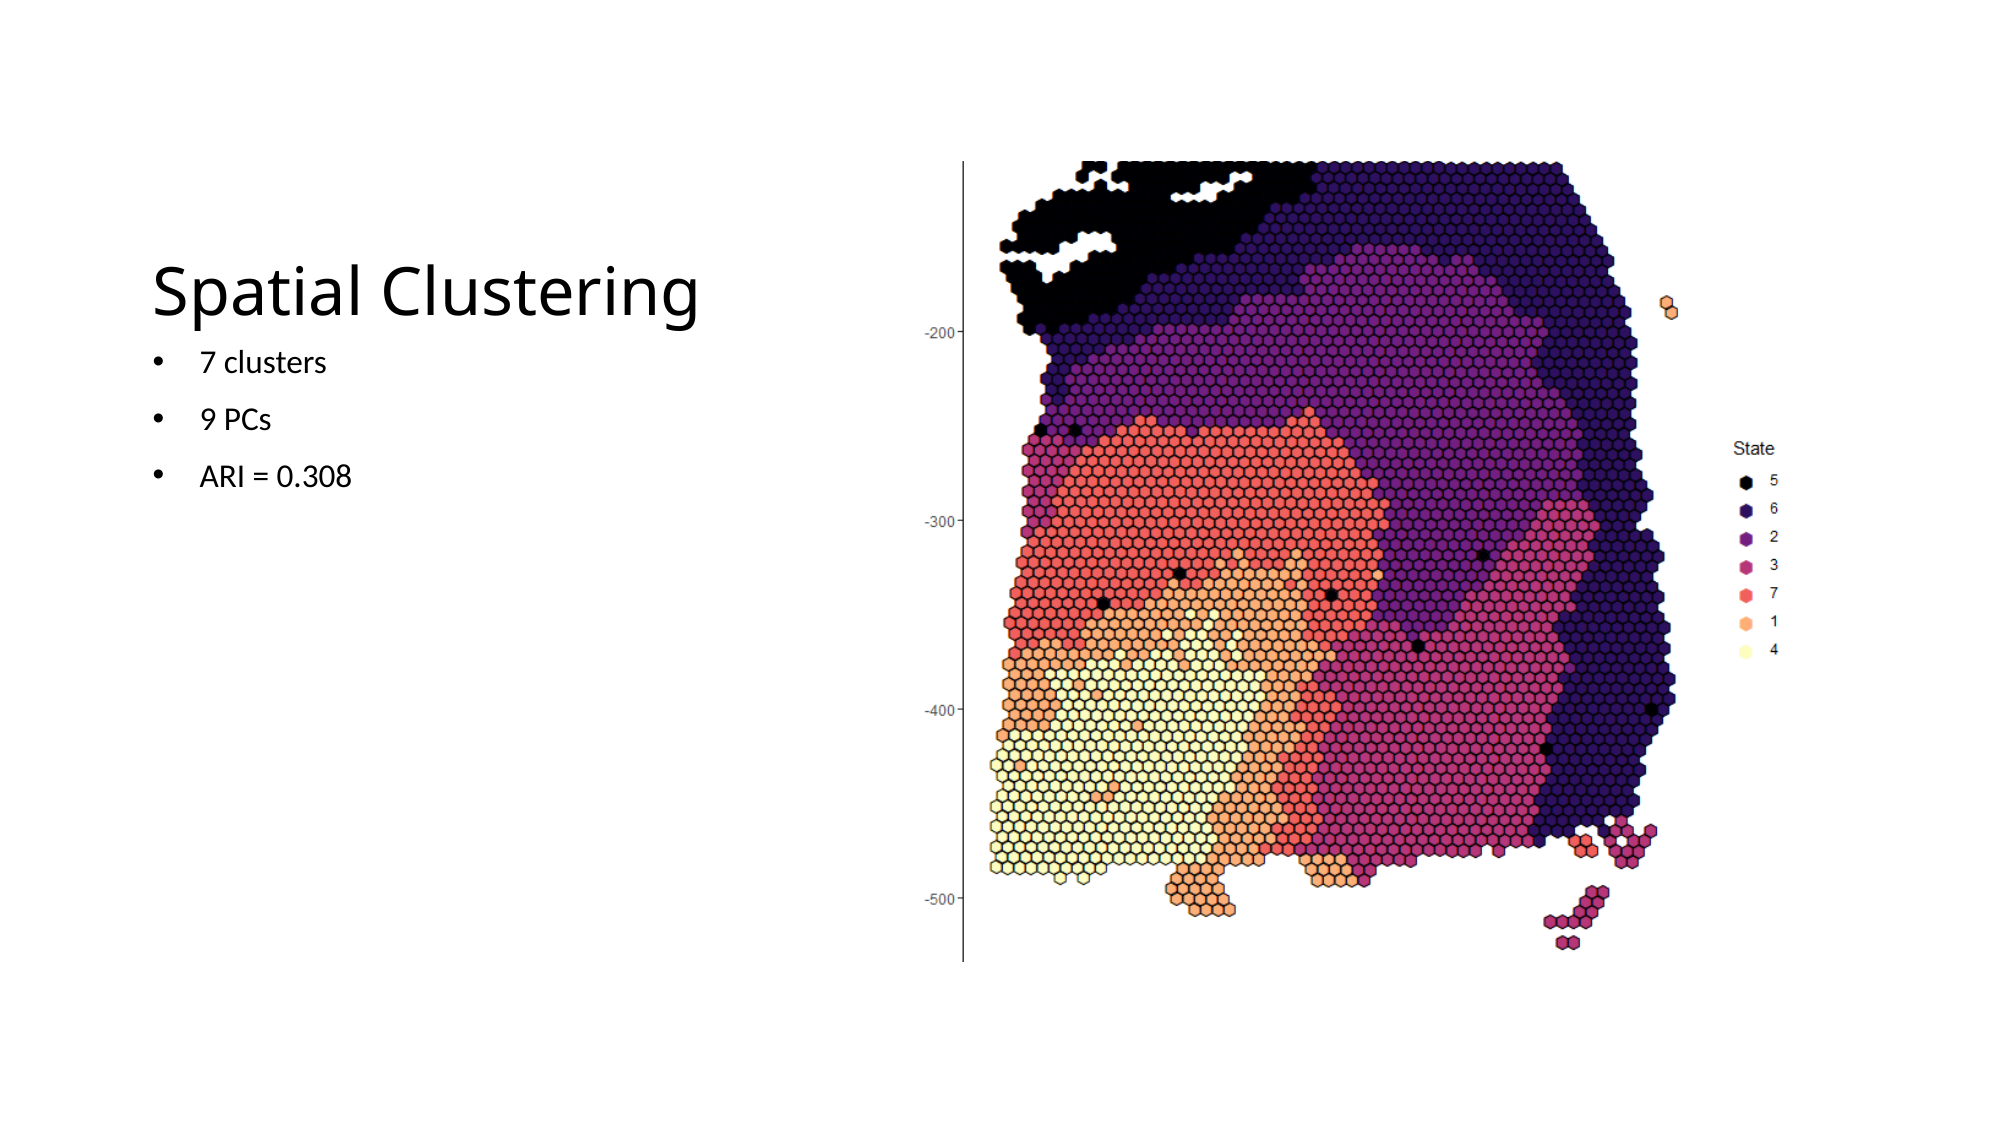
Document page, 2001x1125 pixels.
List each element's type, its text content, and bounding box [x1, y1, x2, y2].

list 7 clusters 9 PCs ARI = 0.308 [137, 337, 783, 963]
title Spatial Clustering [137, 75, 783, 337]
picture [850, 161, 1863, 962]
